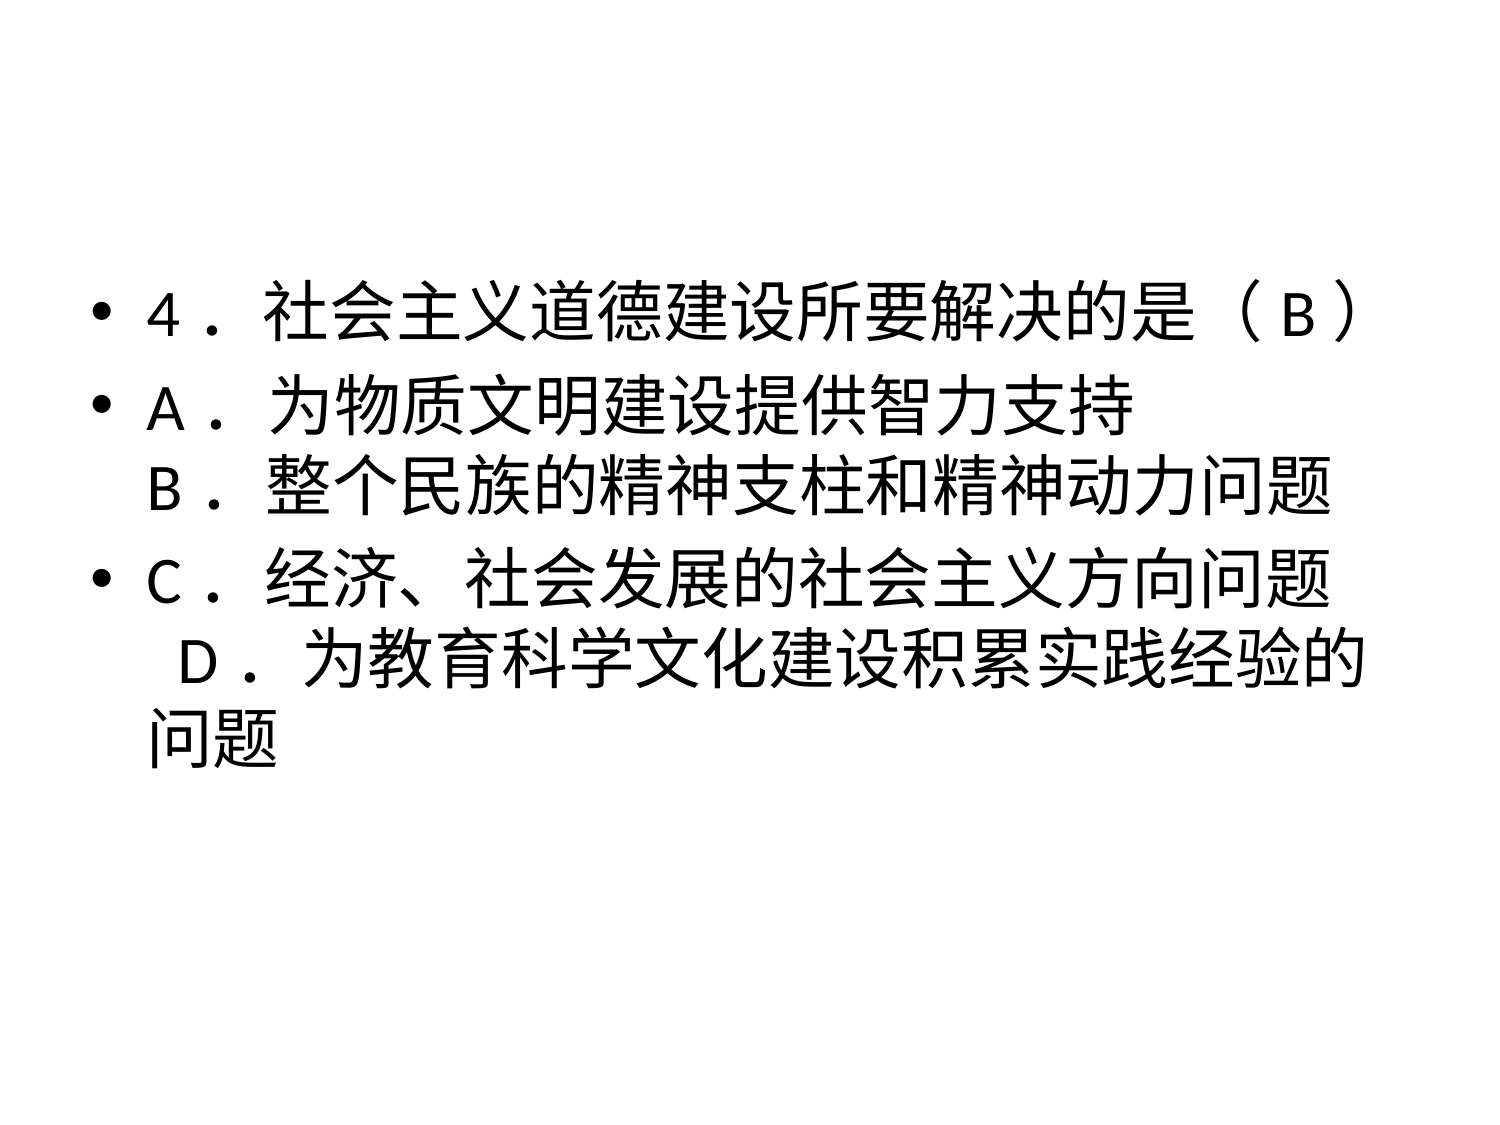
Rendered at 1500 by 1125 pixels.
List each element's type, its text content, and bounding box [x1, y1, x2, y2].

list 4．社会主义道德建设所要解决的是（B） A．为物质文明建设提供智力支持 B．整个民族的精神支柱和精神动力问题 C．经济、社会发展的社会主义方向问题 D．为教育科学文化建设积累实践经验的问题 [75, 262, 1425, 1005]
